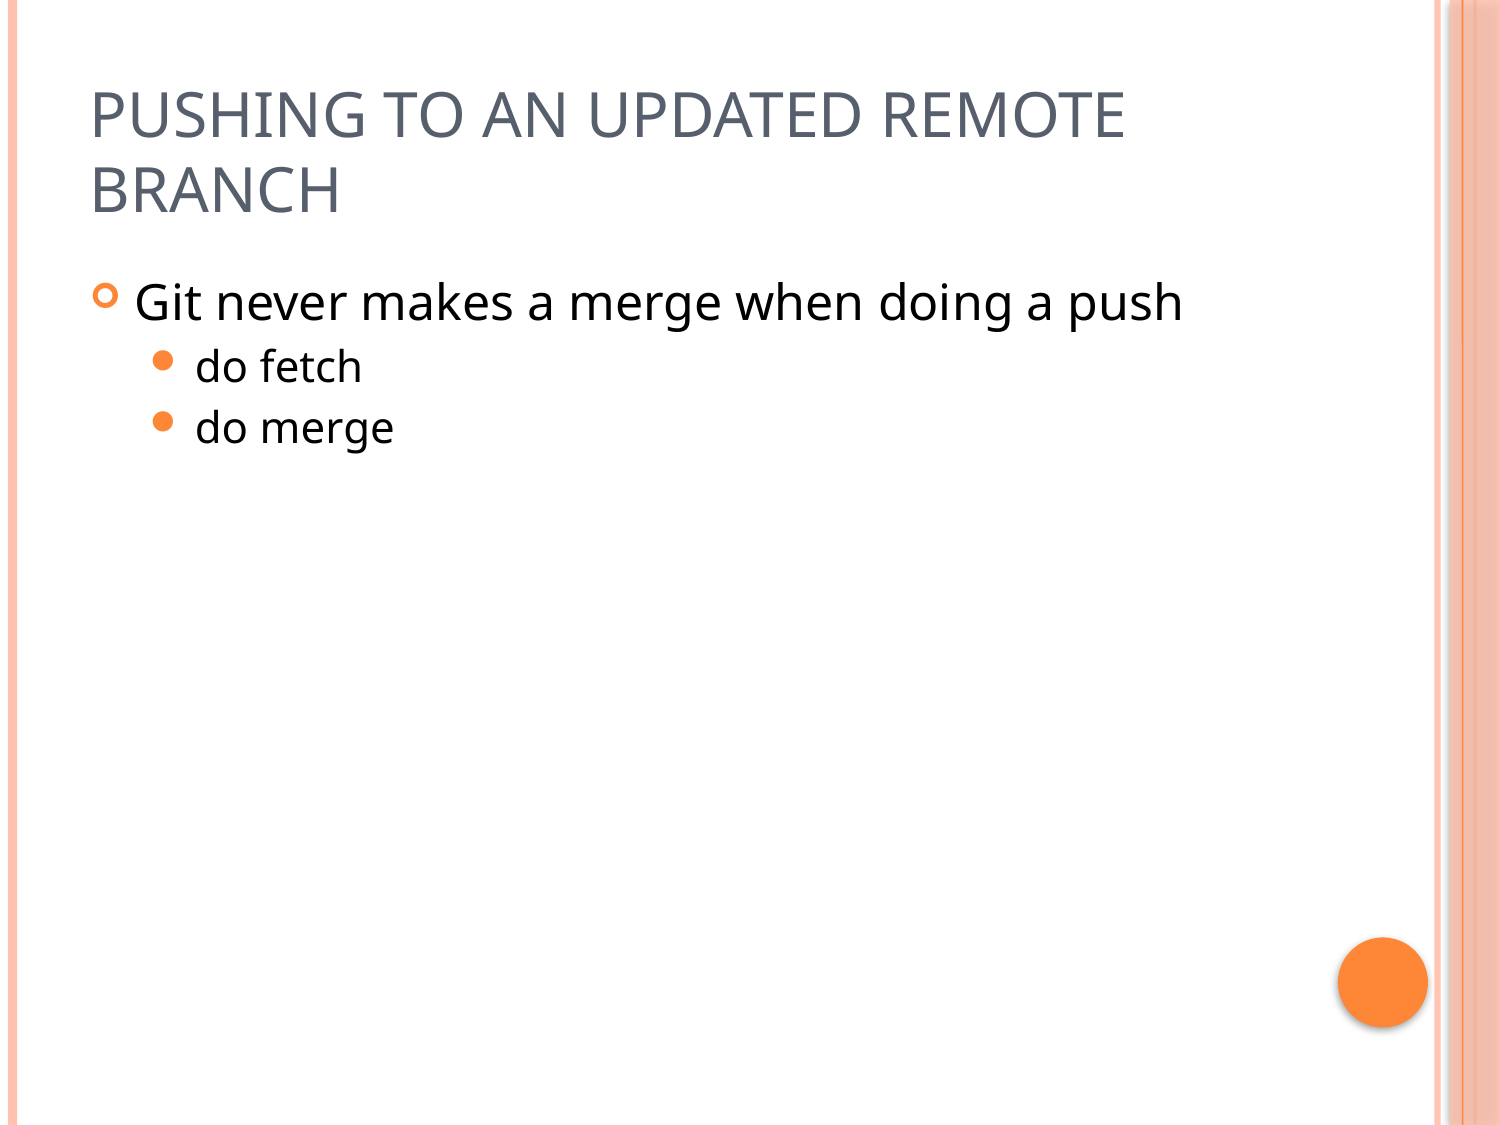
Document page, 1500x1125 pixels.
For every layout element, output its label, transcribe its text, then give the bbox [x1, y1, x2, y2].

title Pushing to an updated remote branch [75, 45, 1300, 233]
list Git never makes a merge when doing a push do fetch do merge [75, 262, 1300, 1062]
